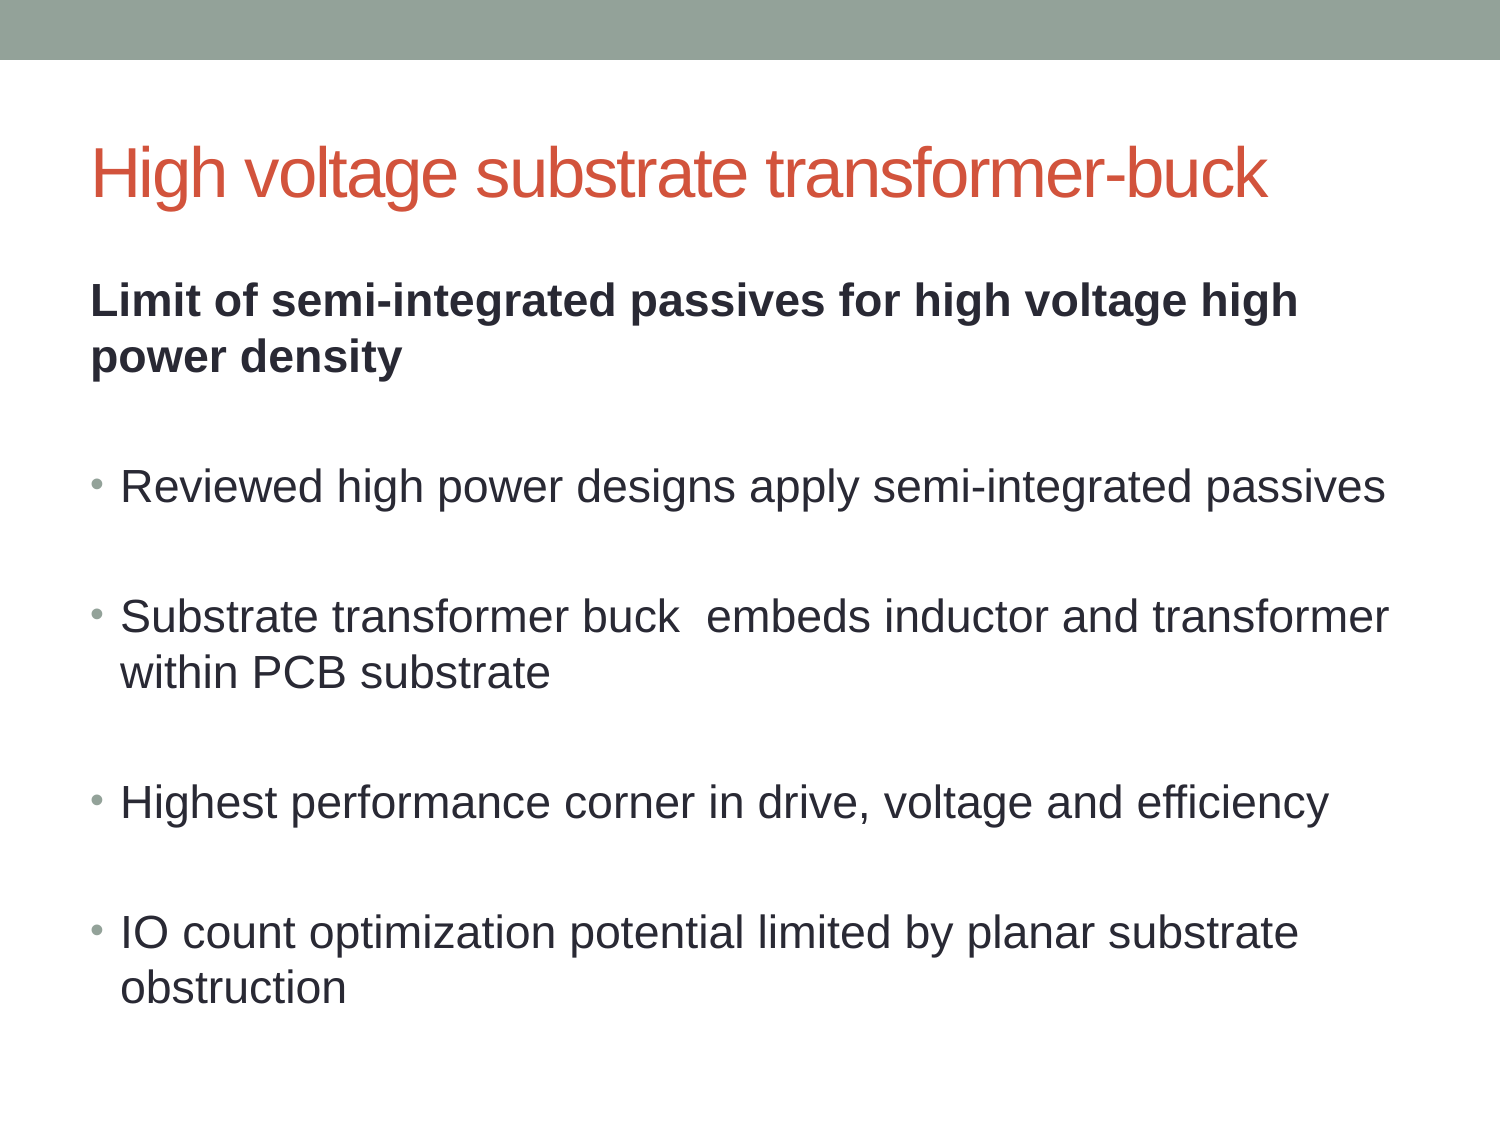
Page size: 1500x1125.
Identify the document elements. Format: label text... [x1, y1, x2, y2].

title High voltage substrate transformer-buck [75, 87, 1425, 250]
list Limit of semi-integrated passives for high voltage high power density Reviewed high power designs apply semi-integrated passives Substrate transformer buck embeds inductor and transformer within PCB substrate Highest performance corner in drive, voltage and efficiency IO count optimization potential limited by planar substrate obstruction [75, 262, 1425, 1063]
